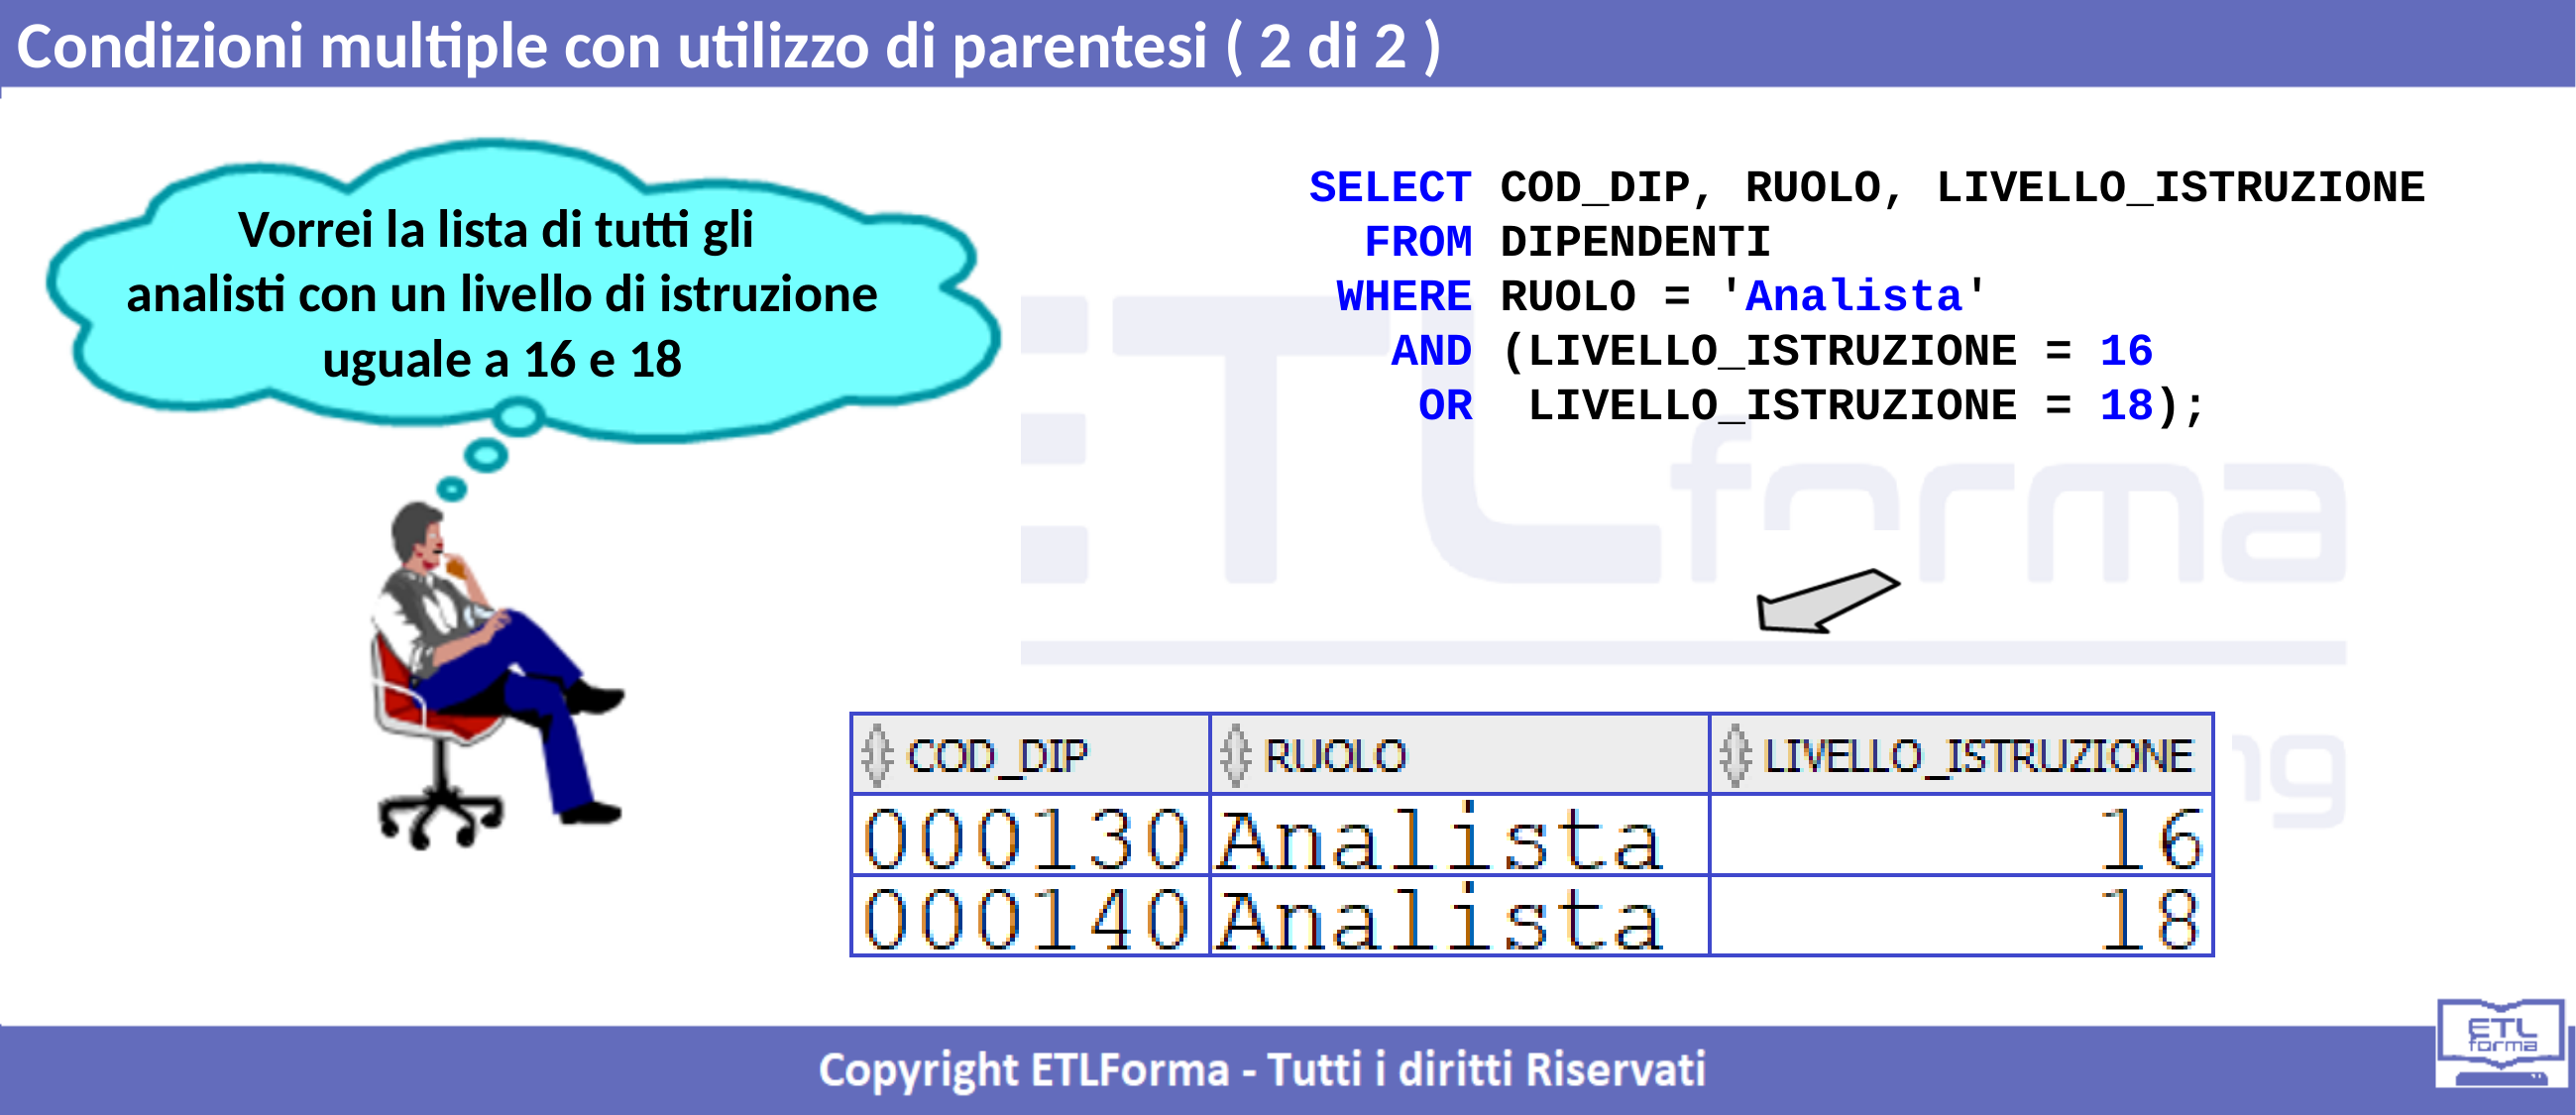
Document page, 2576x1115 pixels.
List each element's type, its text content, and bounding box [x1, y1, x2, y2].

picture [1733, 530, 1908, 640]
text_box SELECT COD_DIP, RUOLO, LIVELLO_ISTRUZIONE FROM DIPENDENTI WHERE RUOLO = 'Analista' AND (LIVELLO_ISTRUZIONE = 16 OR LIVELLO_ISTRUZIONE = 18); [1294, 148, 2521, 545]
picture [29, 119, 2232, 974]
text_box Condizioni multiple con utilizzo di parentesi ( 2 di 2 ) [3, 0, 2552, 65]
